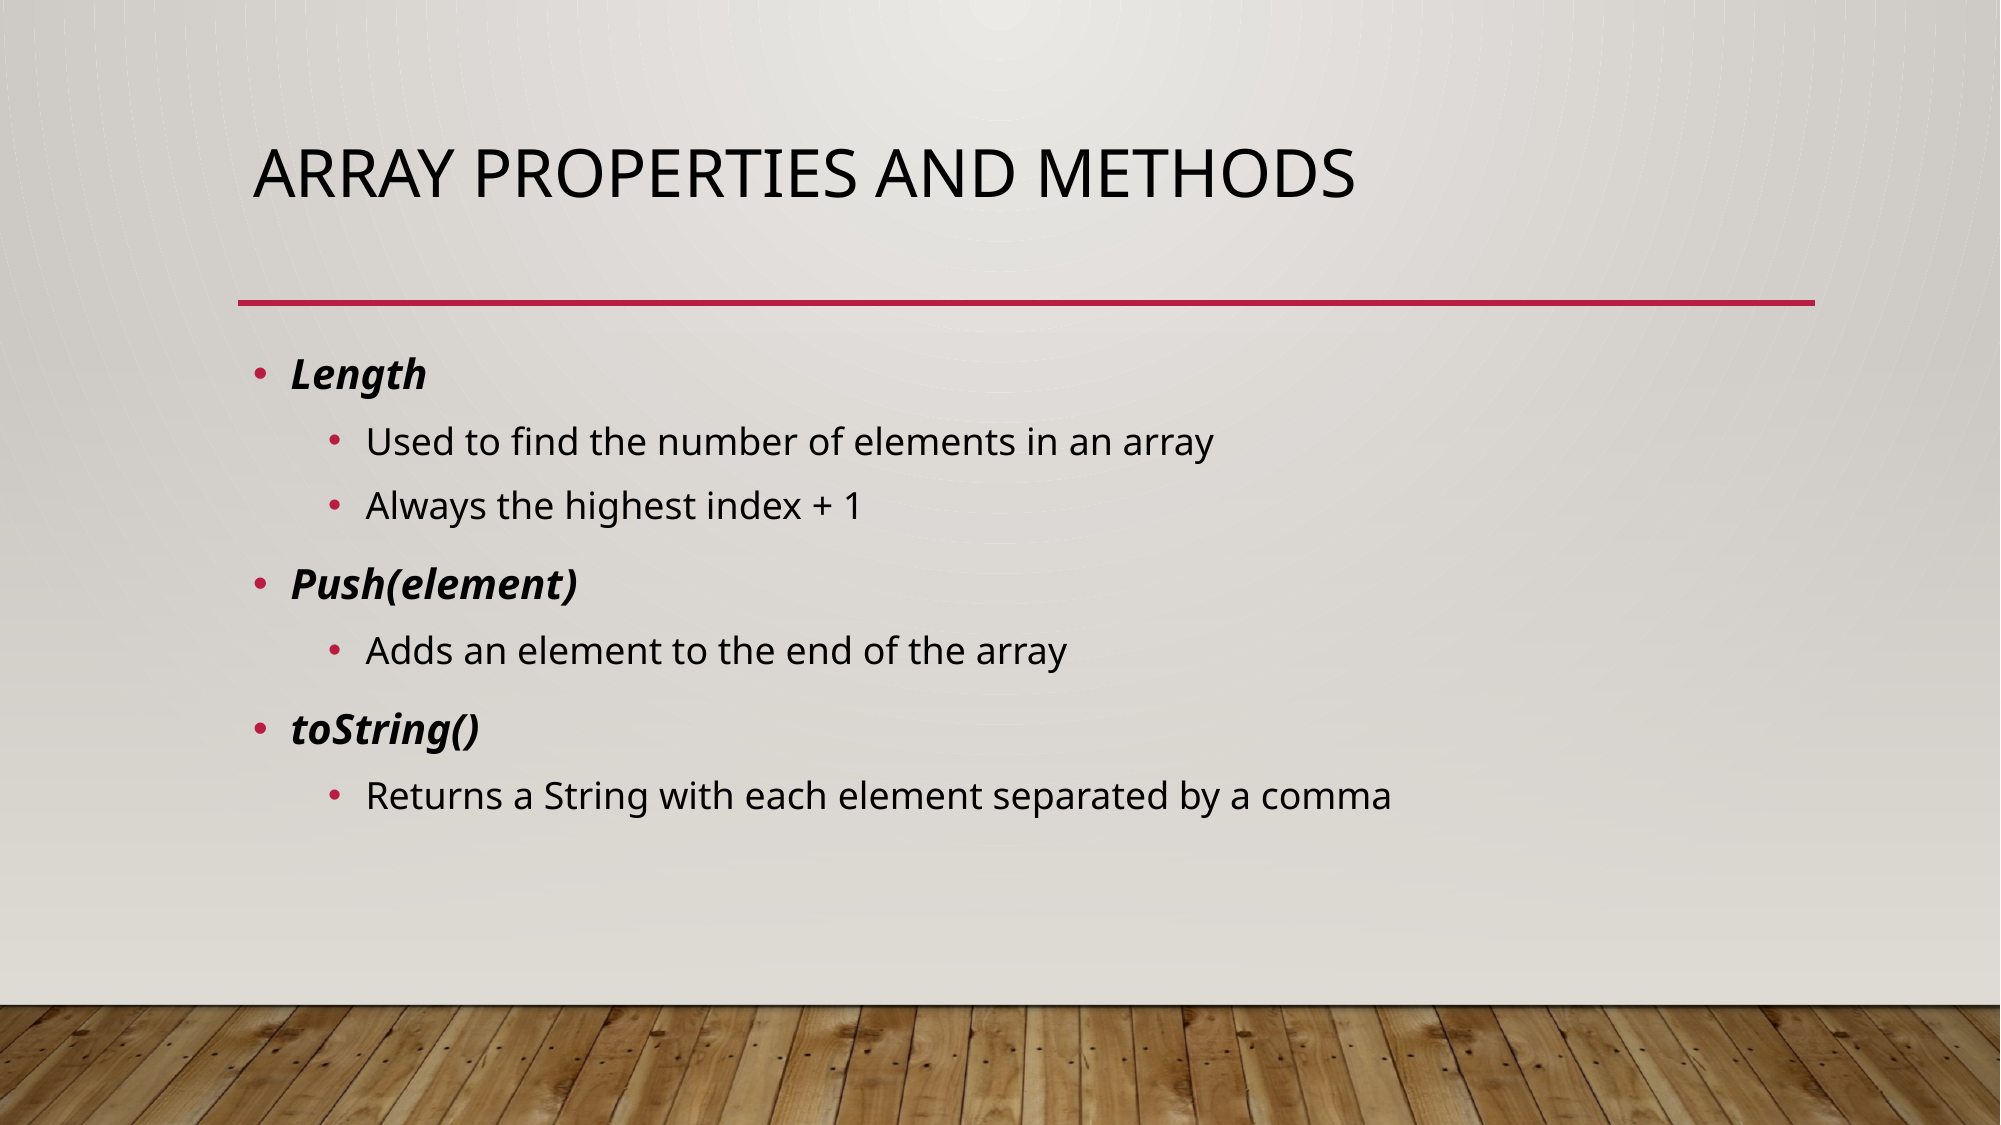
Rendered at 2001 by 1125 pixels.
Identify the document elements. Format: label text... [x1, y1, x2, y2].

list Length Used to find the number of elements in an array Always the highest index + 1 Push(element) Adds an element to the end of the array toString() Returns a String with each element separated by a comma [238, 330, 1814, 897]
title Array Properties and Methods [238, 131, 1814, 305]
picture [0, 1005, 2000, 1125]
